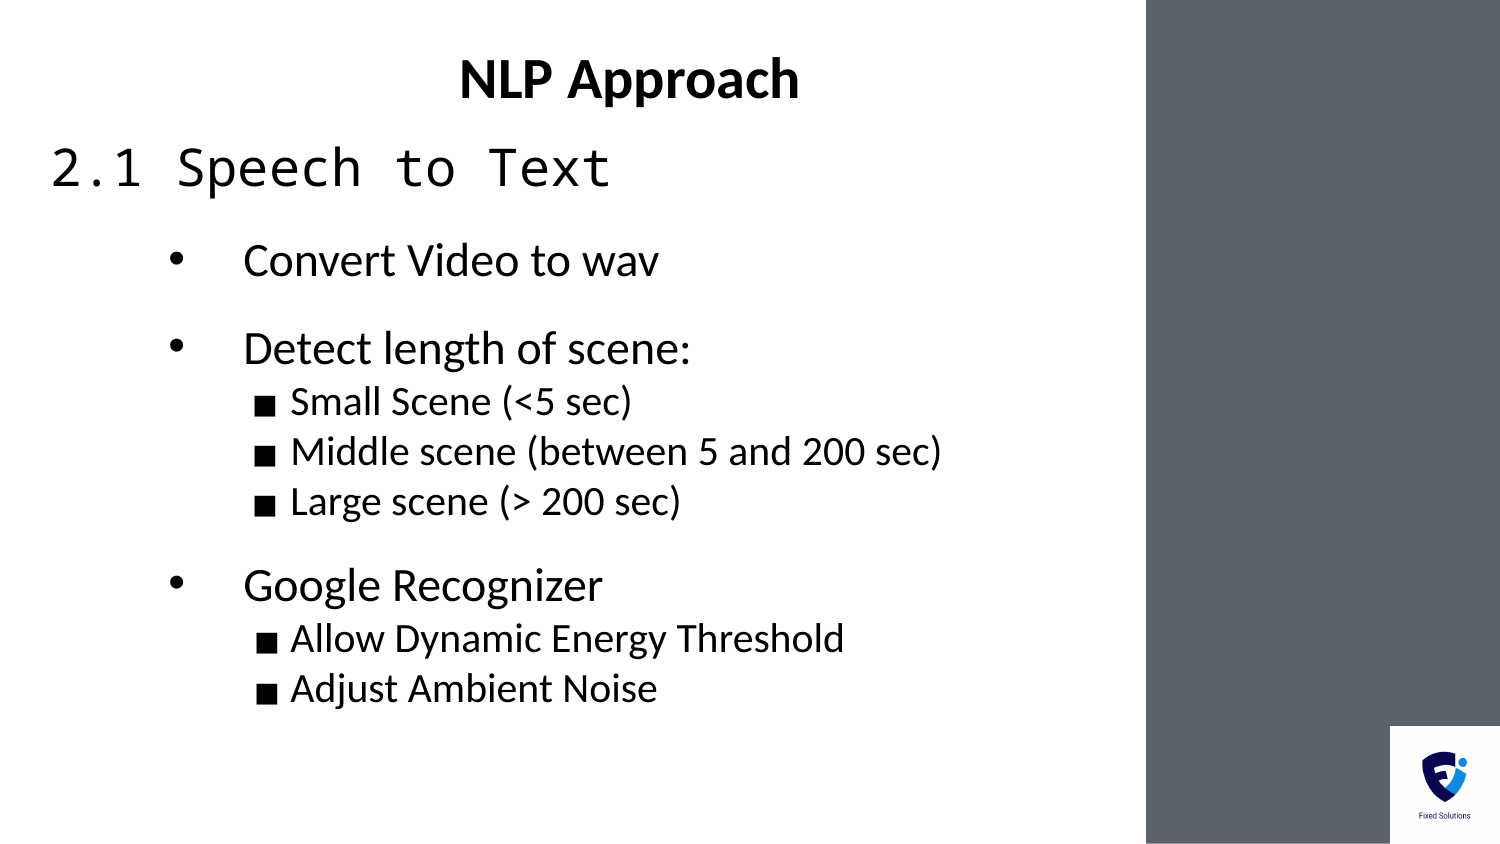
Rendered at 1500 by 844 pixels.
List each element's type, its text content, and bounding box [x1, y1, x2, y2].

text_box 2.1 Speech to Text [35, 126, 786, 204]
picture [1389, 726, 1500, 844]
text_box NLP Approach [352, 36, 909, 113]
text_box Convert Video to wav Detect length of scene: Small Scene (<5 sec) Middle scene (between 5 and 200 sec) Large scene (> 200 sec) Google Recognizer Allow Dynamic Energy Threshold Adjust Ambient Noise [153, 221, 1108, 719]
text_box [1146, 0, 1500, 844]
